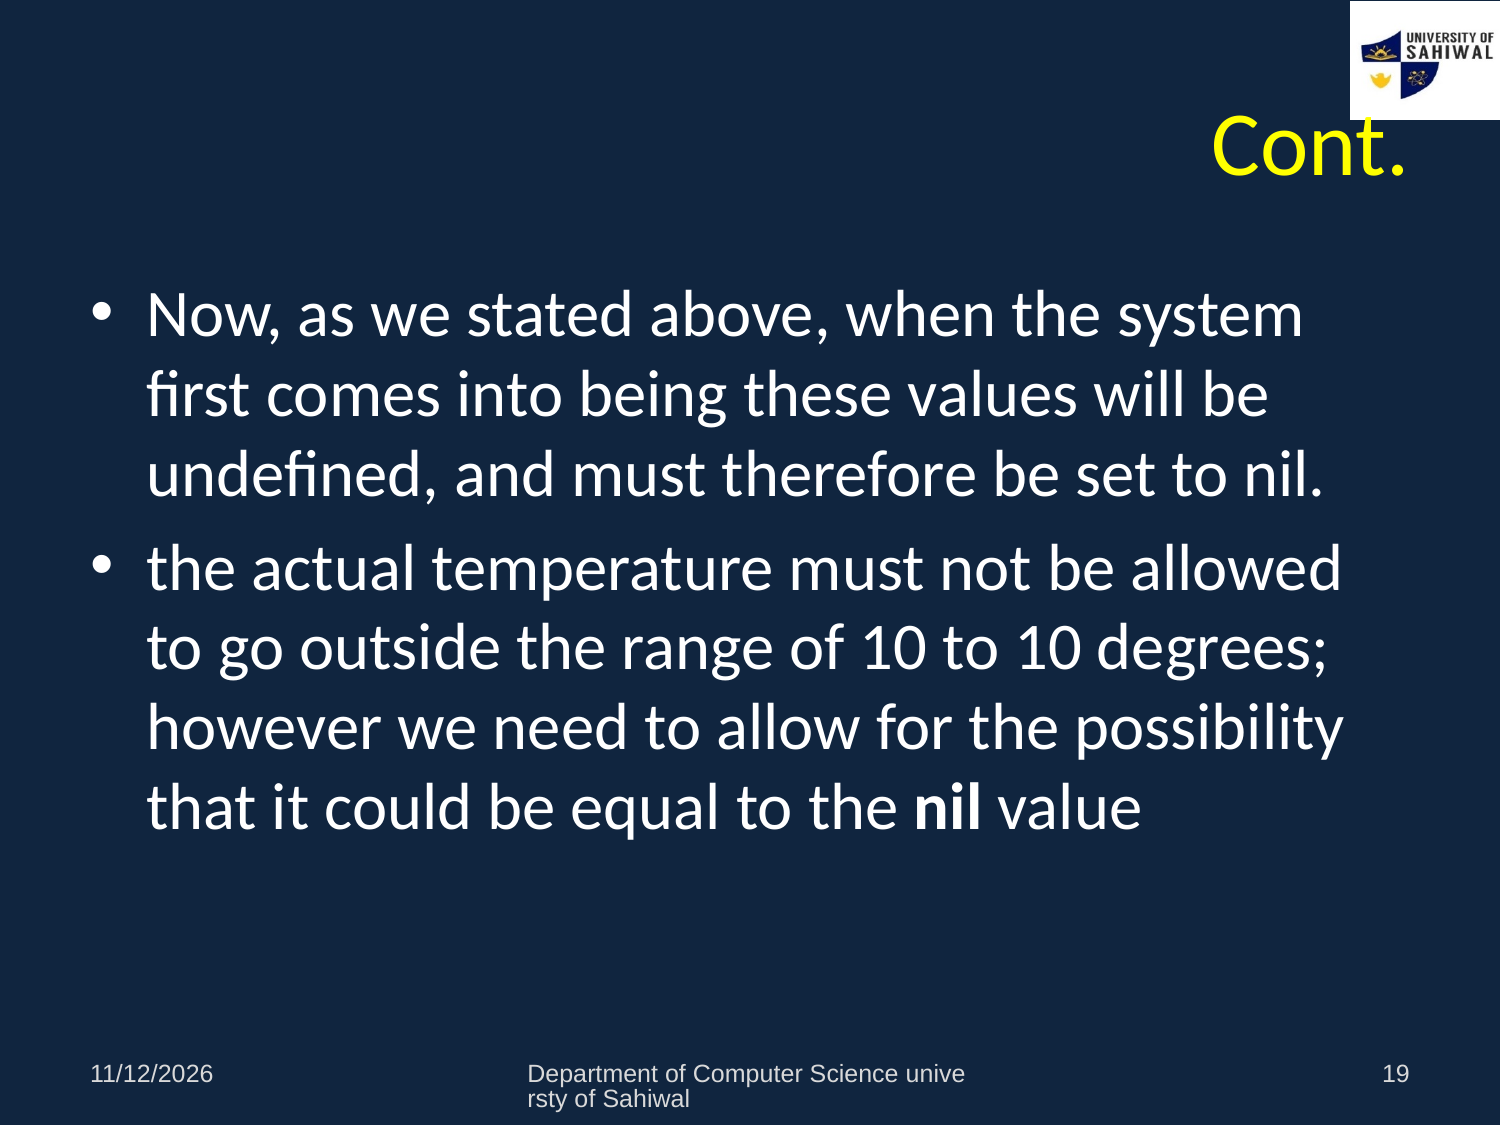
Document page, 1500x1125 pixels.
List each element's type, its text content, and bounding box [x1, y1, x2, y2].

footer Department of Computer Science universty of Sahiwal [512, 1042, 988, 1103]
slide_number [75, 1042, 425, 1103]
list Now, as we stated above, when the system first comes into being these values will be undefined, and must therefore be set to nil. the actual temperature must not be allowed to go outside the range of 10 to 10 degrees; however we need to allow for the possibility that it could be equal to the nil value [75, 262, 1425, 1005]
slide_number 19 [1074, 1042, 1425, 1103]
picture [1350, 1, 1500, 120]
title Cont. [75, 45, 1425, 233]
